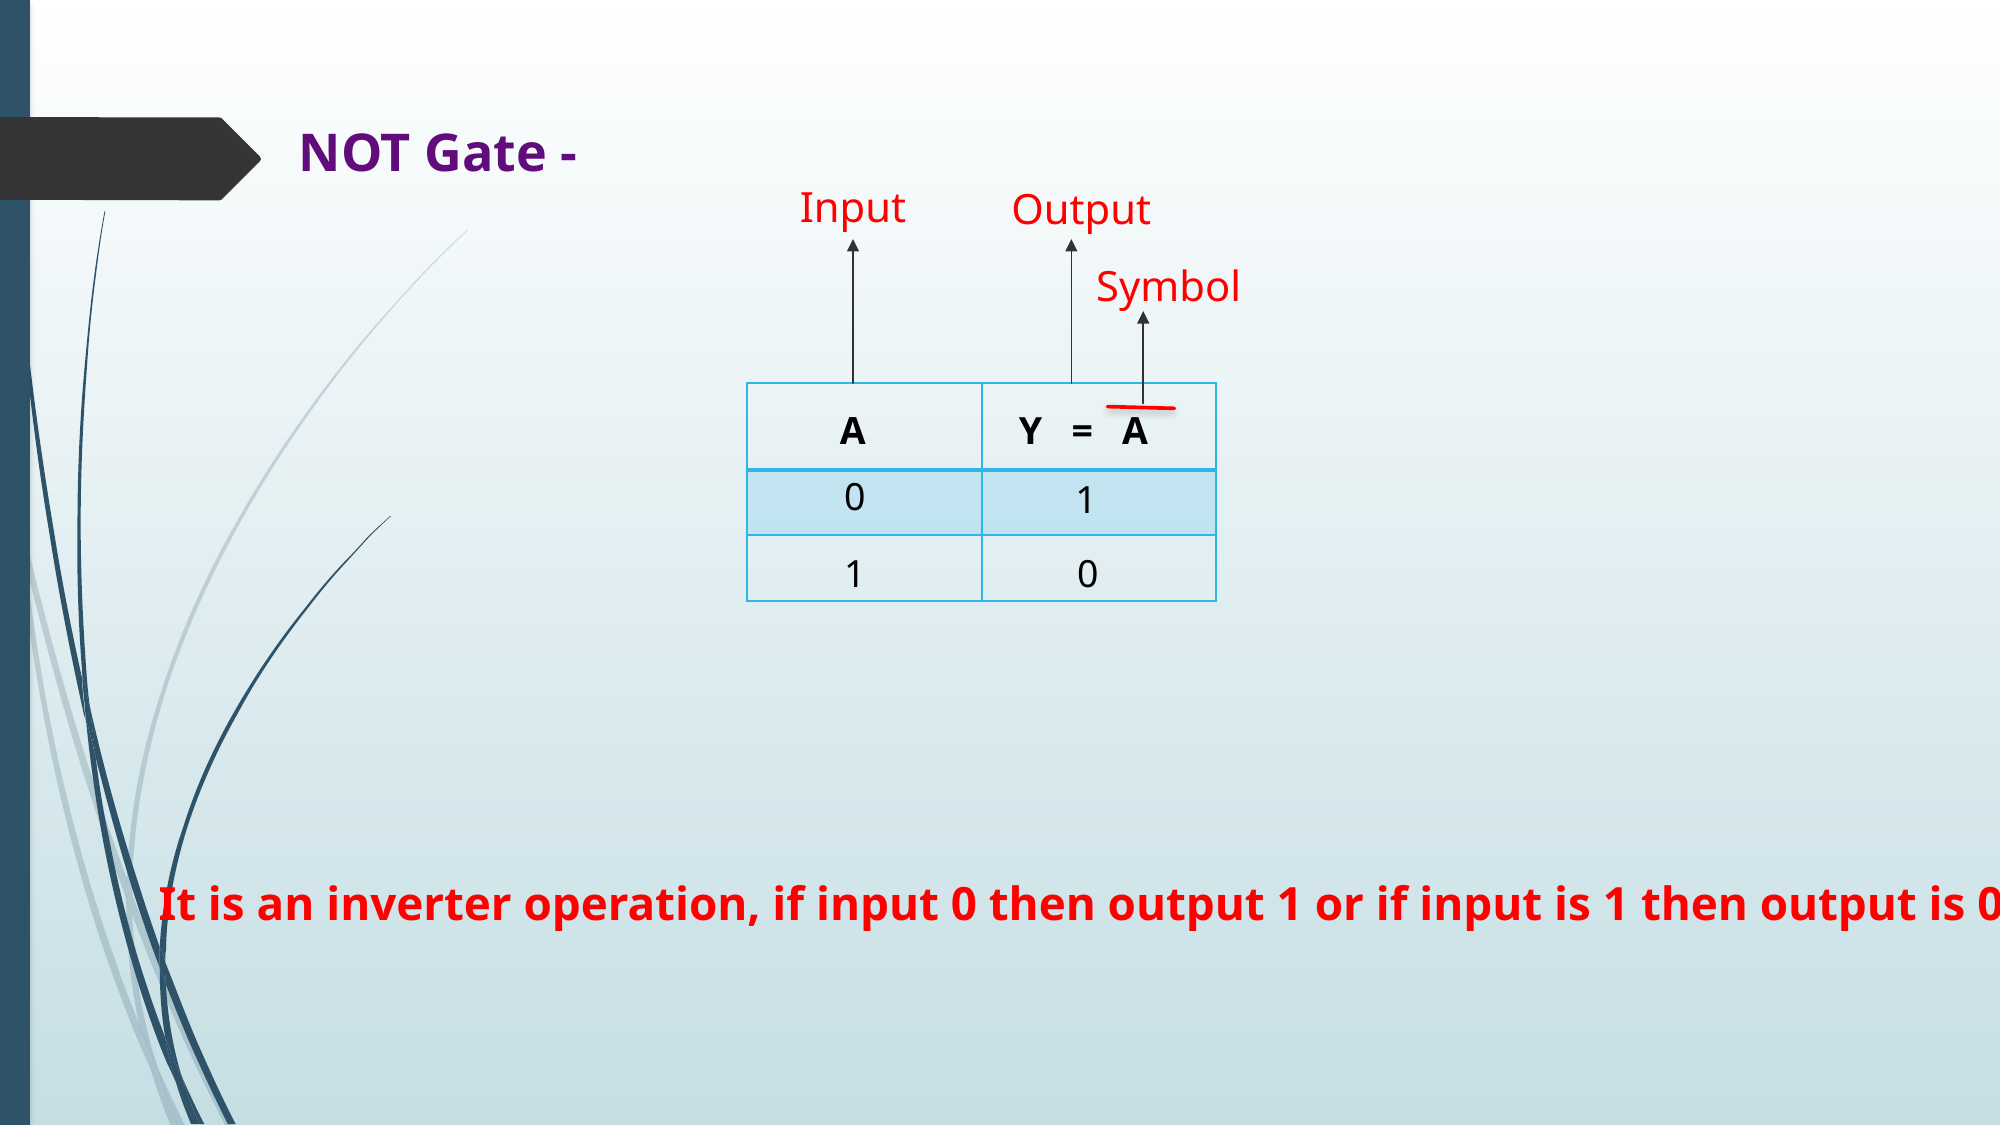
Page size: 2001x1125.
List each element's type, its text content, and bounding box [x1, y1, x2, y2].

text_box Symbol [1081, 252, 1257, 317]
table_cell [983, 536, 1215, 600]
table_cell [748, 536, 981, 600]
text_box 0 [829, 465, 877, 526]
text_box NOT Gate - [284, 111, 606, 190]
text_box Input [785, 173, 921, 239]
text_box 0 [1062, 542, 1110, 603]
text_box 1 [1060, 468, 1108, 529]
table_cell [983, 472, 1215, 534]
table_header [983, 384, 1215, 468]
text_box 1 [829, 542, 877, 603]
text_box Y = A [1004, 400, 1278, 460]
text_box It is an inverter operation, if input 0 then output 1 or if input is 1 then output is 0 [143, 866, 2000, 937]
table_header [748, 384, 981, 468]
text_box Output [996, 175, 1167, 241]
table_cell [748, 472, 981, 534]
text_box A [825, 400, 881, 460]
